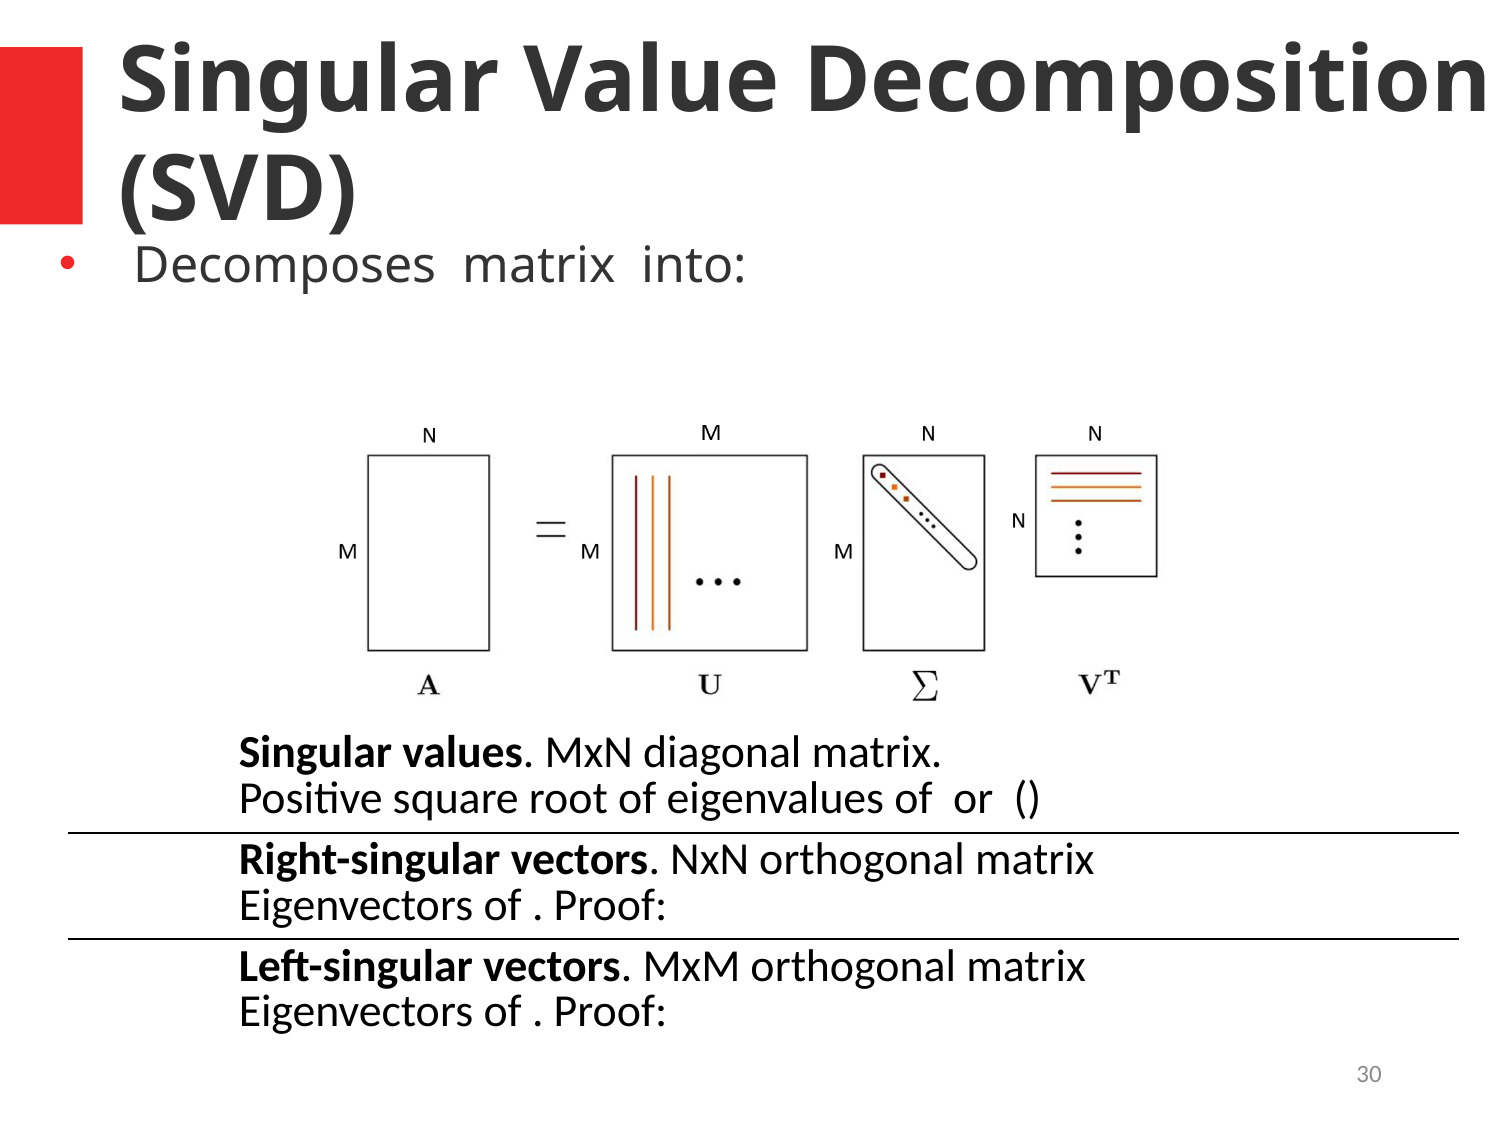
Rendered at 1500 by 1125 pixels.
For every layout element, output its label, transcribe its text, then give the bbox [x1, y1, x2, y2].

text_box Singular Value Decomposition (SVD) [118, 25, 1500, 233]
slide_number 30 [1059, 1042, 1397, 1103]
picture [319, 405, 1181, 720]
